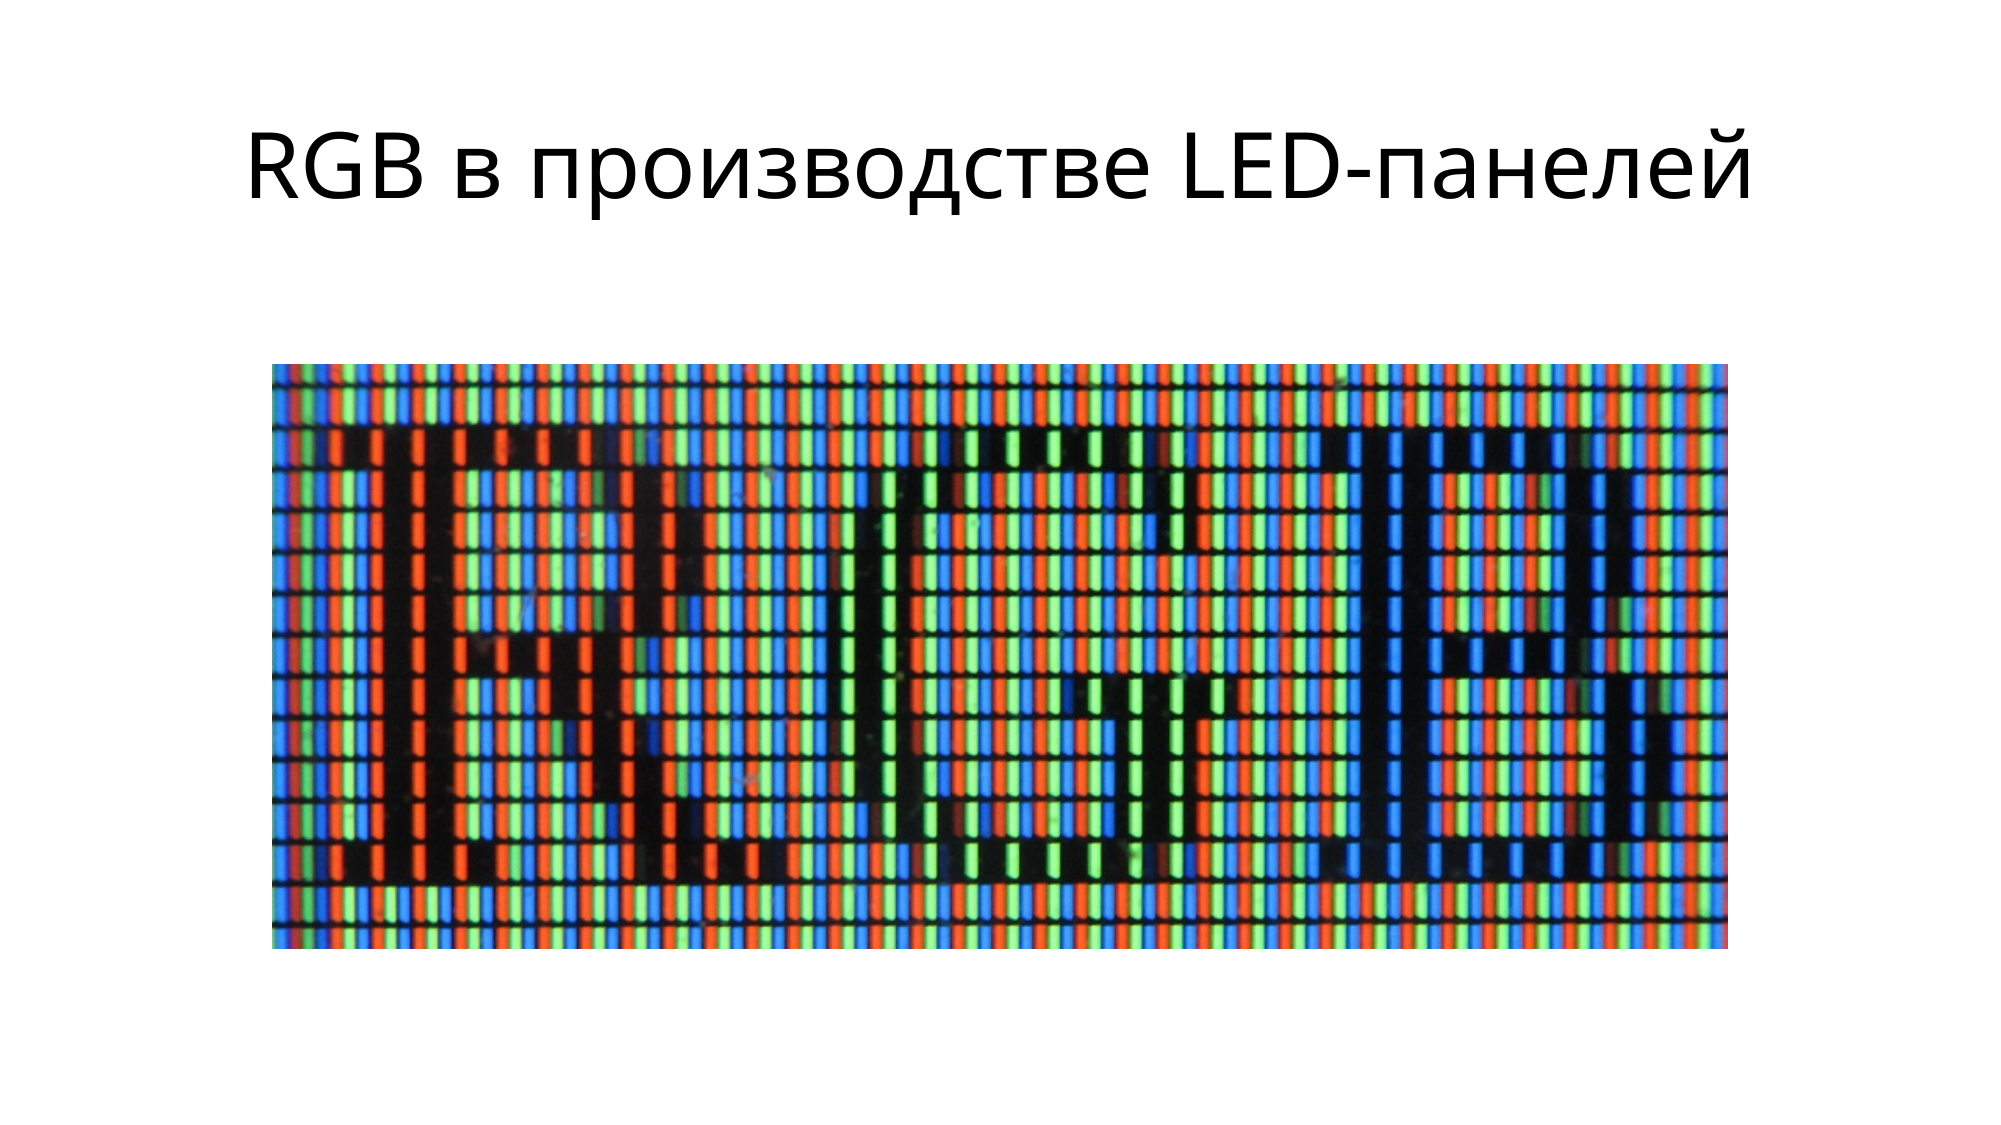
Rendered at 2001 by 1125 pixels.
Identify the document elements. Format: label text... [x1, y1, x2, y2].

title RGB в производстве LED-панелей [137, 59, 1863, 278]
picture [272, 364, 1728, 949]
